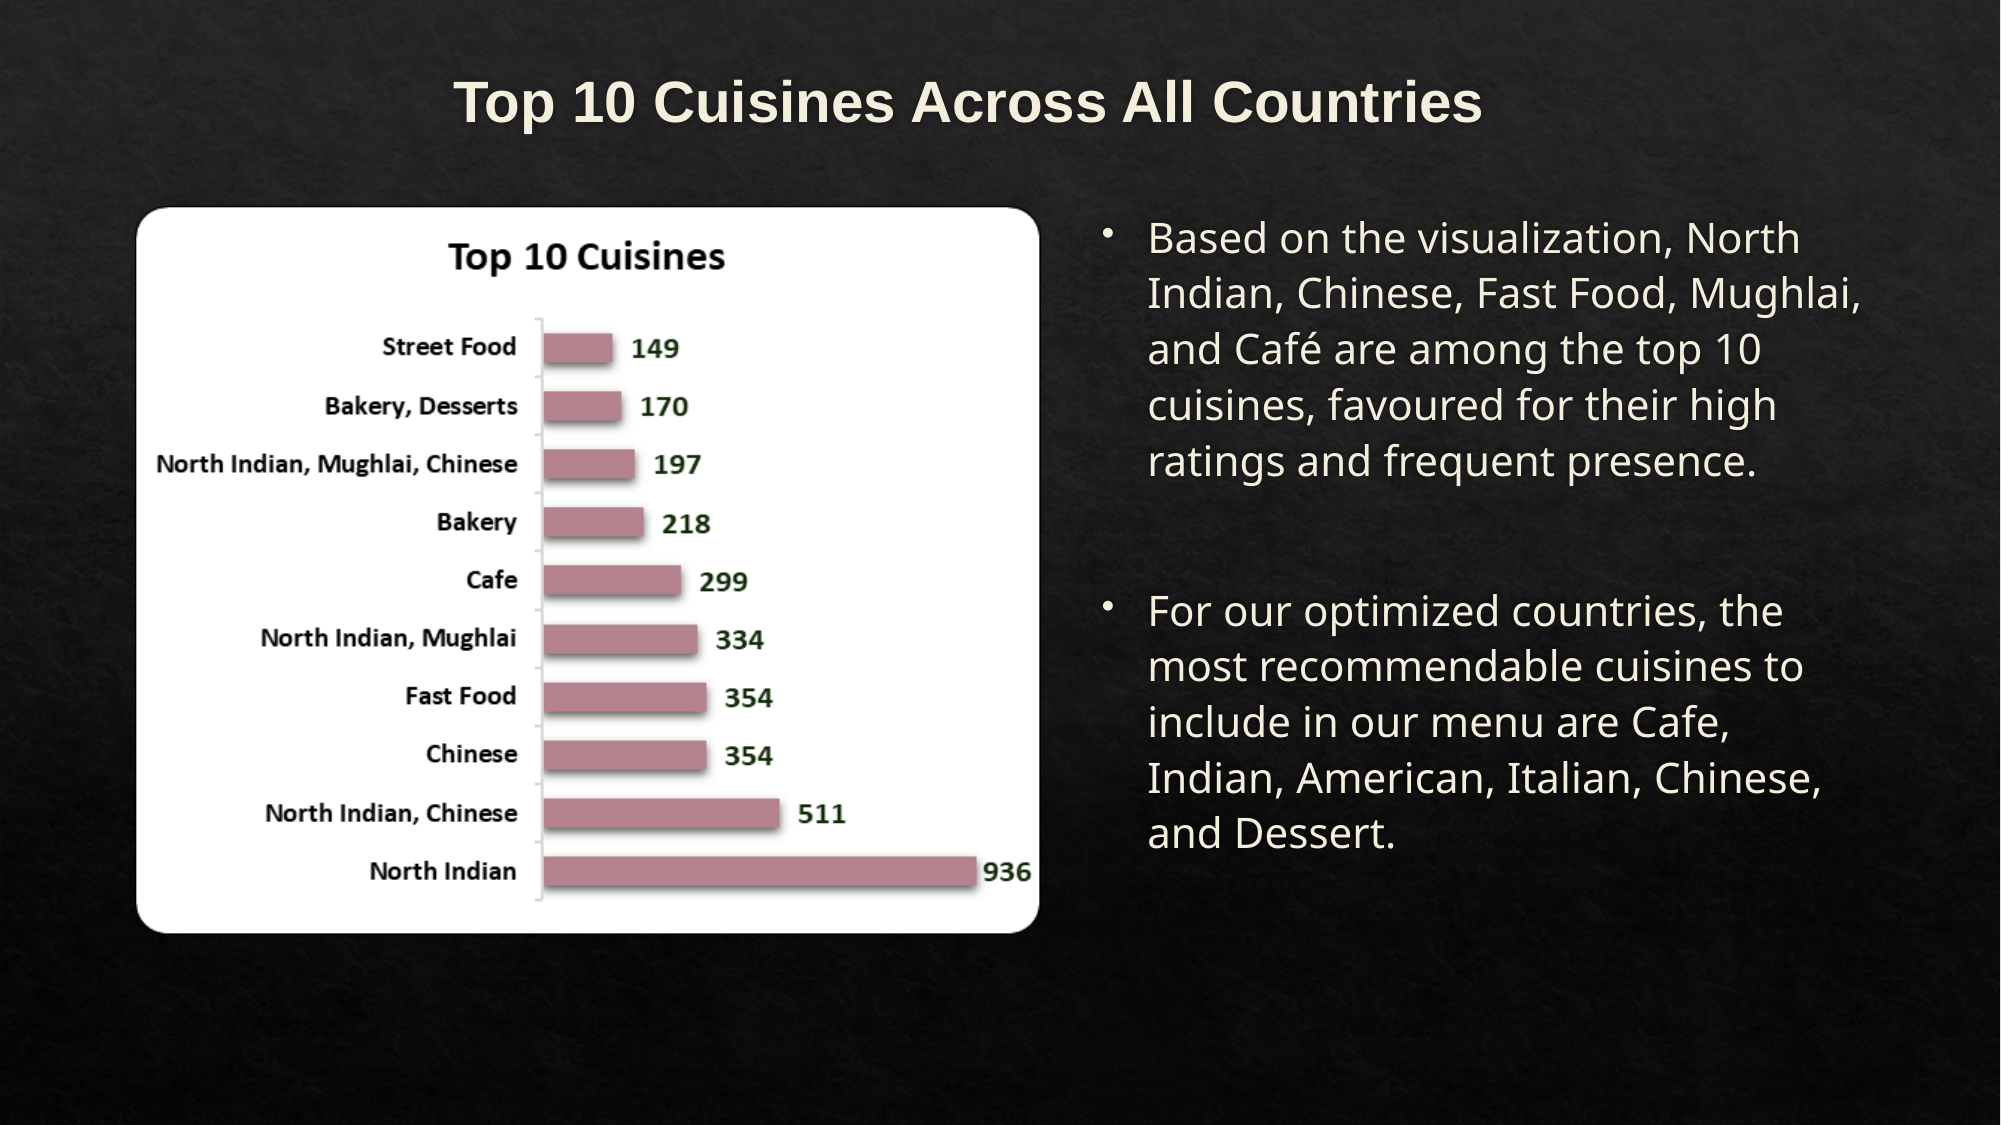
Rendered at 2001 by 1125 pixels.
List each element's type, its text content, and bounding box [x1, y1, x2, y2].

list Based on the visualization, North Indian, Chinese, Fast Food, Mughlai, and Café are among the top 10 cuisines, favoured for their high ratings and frequent presence. For our optimized countries, the most recommendable cuisines to include in our menu are Cafe, Indian, American, Italian, Chinese, and Dessert. [1082, 198, 1880, 927]
title Top 10 Cuisines Across All Countries [120, 0, 1819, 207]
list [134, 206, 1041, 936]
